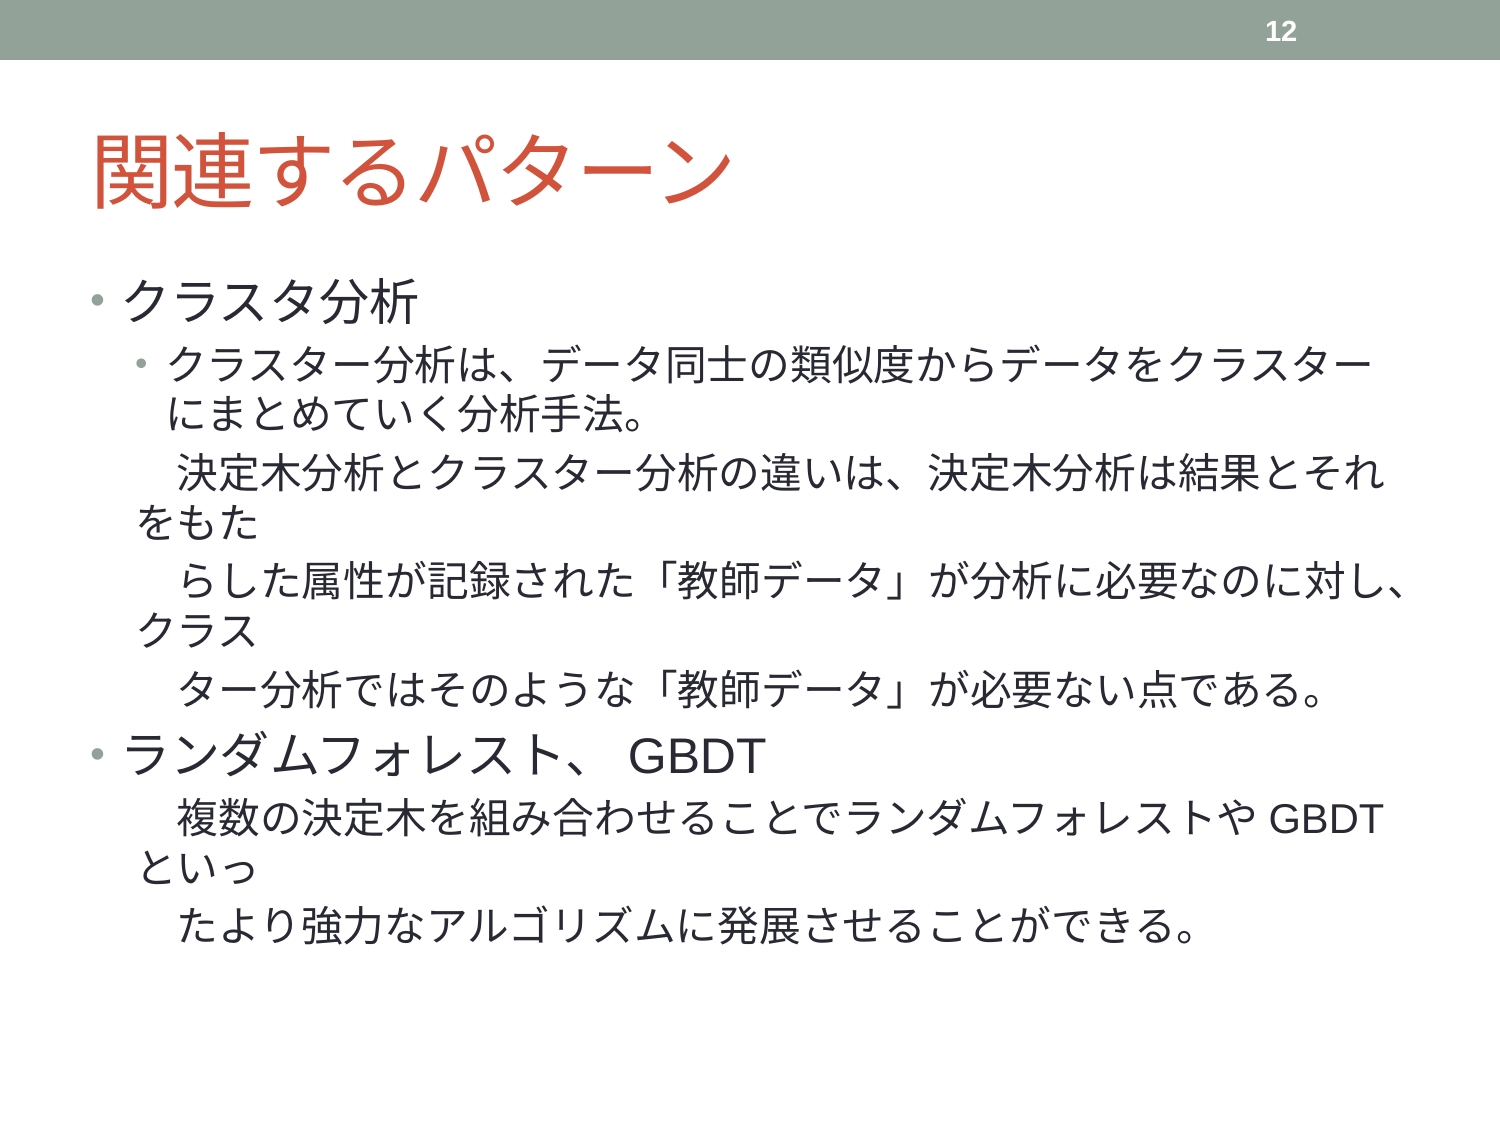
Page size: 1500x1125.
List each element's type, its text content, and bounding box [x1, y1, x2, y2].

list クラスタ分析 クラスター分析は、データ同士の類似度からデータをクラスターにまとめていく分析手法。 決定木分析とクラスター分析の違いは、決定木分析は結果とそれをもた らした属性が記録された「教師データ」が分析に必要なのに対し、クラス ター分析ではそのような「教師データ」が必要ない点である。 ランダムフォレスト、GBDT 複数の決定木を組み合わせることでランダムフォレストやGBDTといっ たより強力なアルゴリズムに発展させることができる。 [75, 262, 1425, 1063]
slide_number 12 [1250, 3, 1425, 57]
title 関連するパターン [75, 87, 1425, 250]
